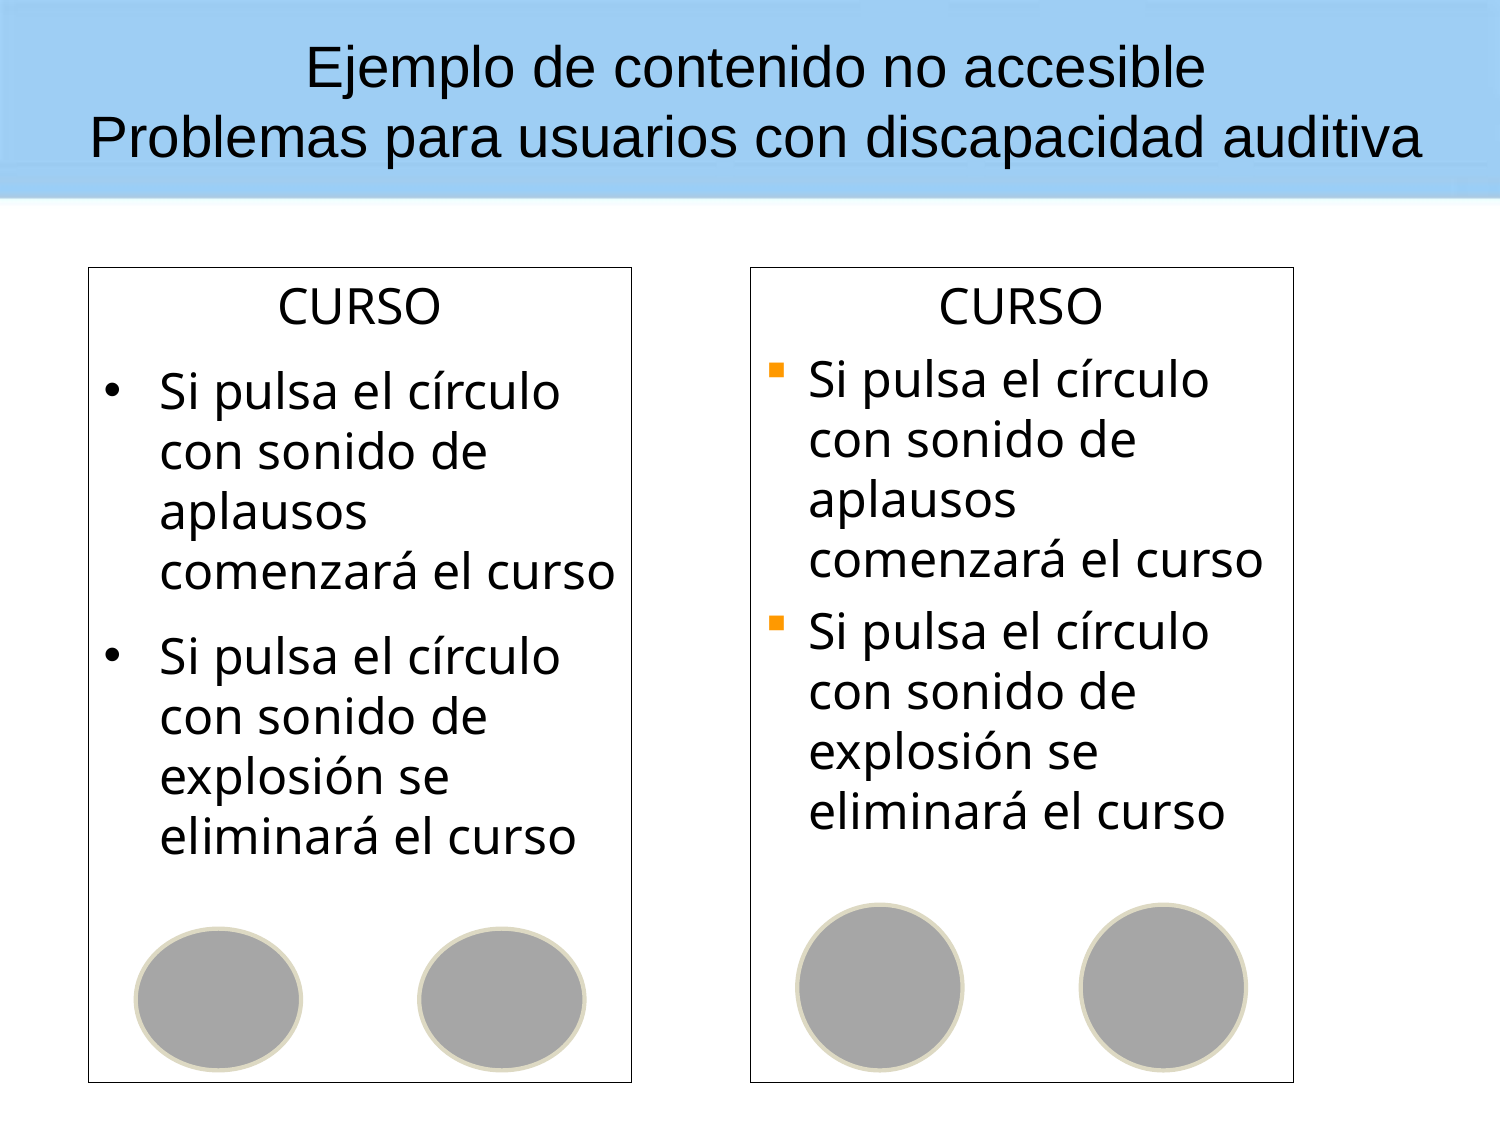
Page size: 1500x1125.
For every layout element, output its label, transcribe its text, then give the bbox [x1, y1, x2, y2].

text_box [1078, 902, 1249, 1073]
text_box [417, 926, 587, 1073]
picture [0, 0, 1500, 1125]
text_box [795, 902, 965, 1073]
text_box [133, 926, 304, 1073]
title Ejemplo de contenido no accesible Problemas para usuarios con discapacidad auditiva [67, 0, 1447, 200]
list CURSO Si pulsa el círculo con sonido de aplausos comenzará el curso Si pulsa el círculo con sonido de explosión se eliminará el curso [88, 267, 632, 1083]
text_box CURSO Si pulsa el círculo con sonido de aplausos comenzará el curso Si pulsa el círculo con sonido de explosión se eliminará el curso [750, 267, 1294, 1083]
